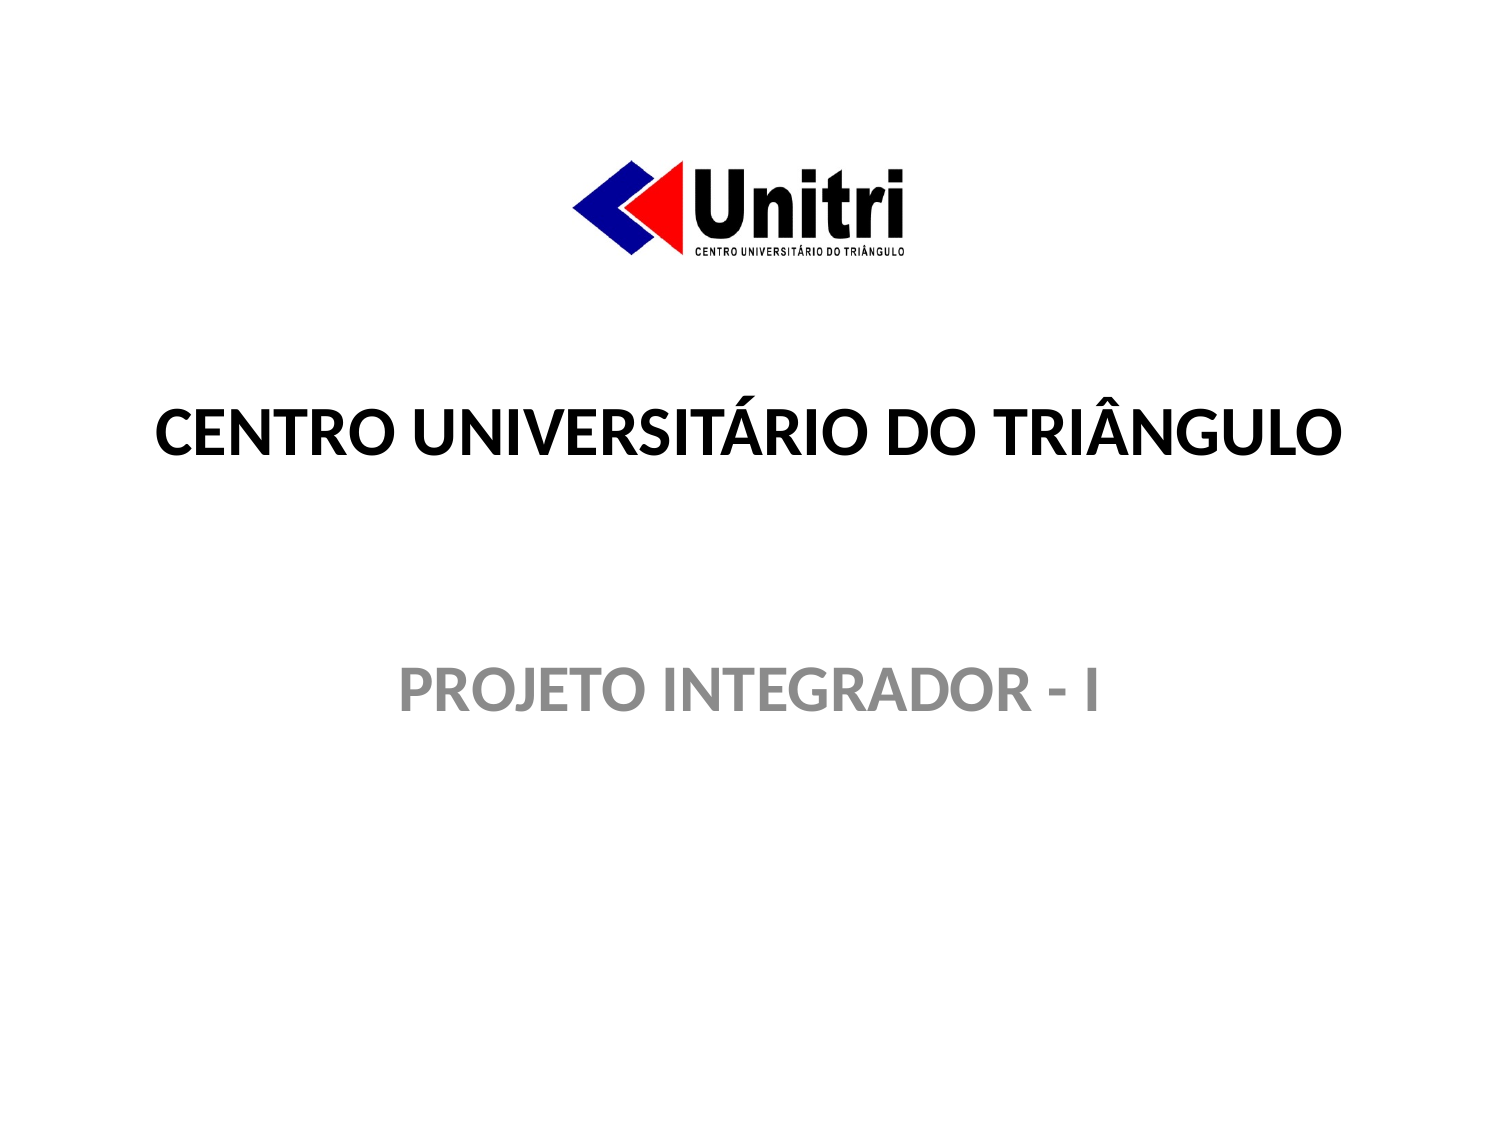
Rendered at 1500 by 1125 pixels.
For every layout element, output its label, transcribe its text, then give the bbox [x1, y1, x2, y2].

text_box Projeto Integrador - I [225, 637, 1275, 925]
picture [572, 160, 904, 256]
text_box CENTRO UNIVERSITÁRIO DO TRIÂNGULO [112, 349, 1388, 591]
